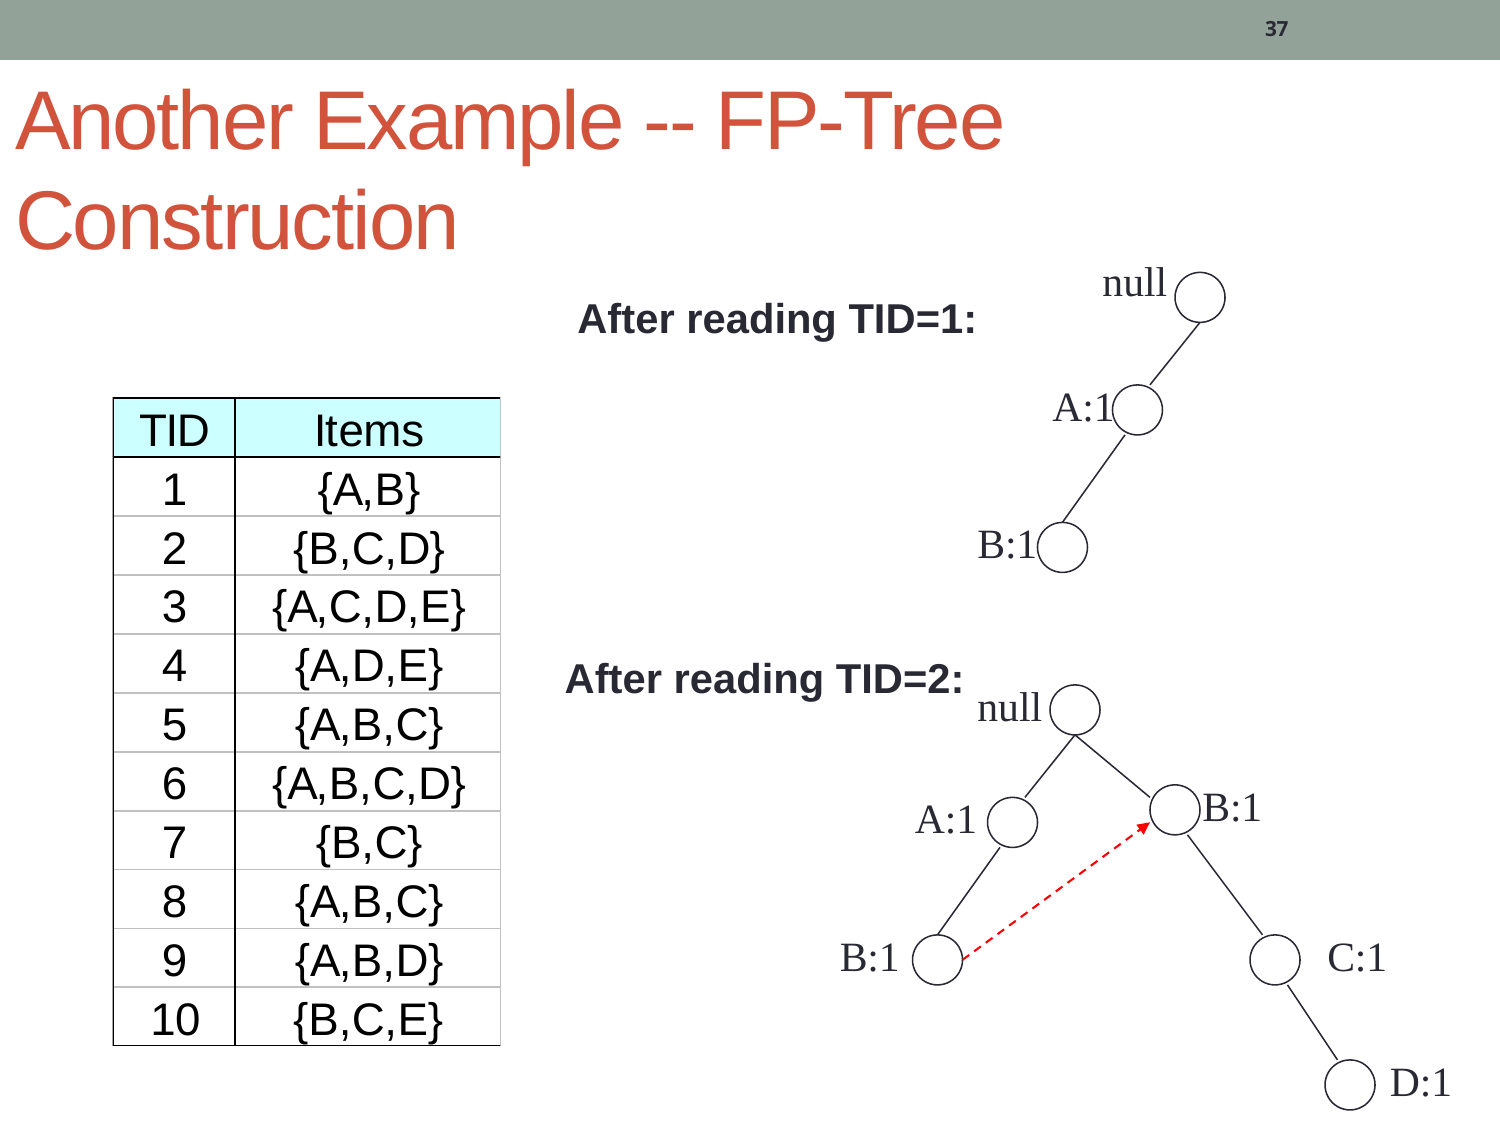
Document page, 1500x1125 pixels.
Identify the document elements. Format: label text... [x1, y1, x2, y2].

text_box D:1 [1374, 1047, 1475, 1113]
text_box null [962, 672, 1063, 738]
text_box After reading TID=1: [562, 284, 1000, 350]
text_box [1063, 684, 1101, 735]
text_box [1149, 784, 1187, 835]
text_box [1063, 522, 1088, 573]
text_box [1000, 797, 1038, 848]
text_box [1133, 822, 1150, 835]
text_box B:1 [962, 509, 1063, 575]
text_box A:1 [1037, 372, 1138, 438]
text_box [1250, 934, 1301, 985]
text_box A:1 [900, 784, 1000, 850]
text_box [1138, 384, 1163, 435]
text_box After reading TID=2: [549, 644, 988, 710]
title Another Example -- FP-Tree Construction [0, 45, 1475, 288]
text_box [925, 934, 963, 985]
text_box B:1 [1187, 772, 1288, 838]
slide_number 37 [1250, 3, 1425, 45]
text_box B:1 [825, 922, 925, 988]
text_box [112, 397, 503, 1048]
text_box [1325, 1059, 1374, 1110]
text_box [1180, 272, 1226, 323]
text_box null [1087, 247, 1188, 313]
text_box C:1 [1312, 922, 1413, 988]
